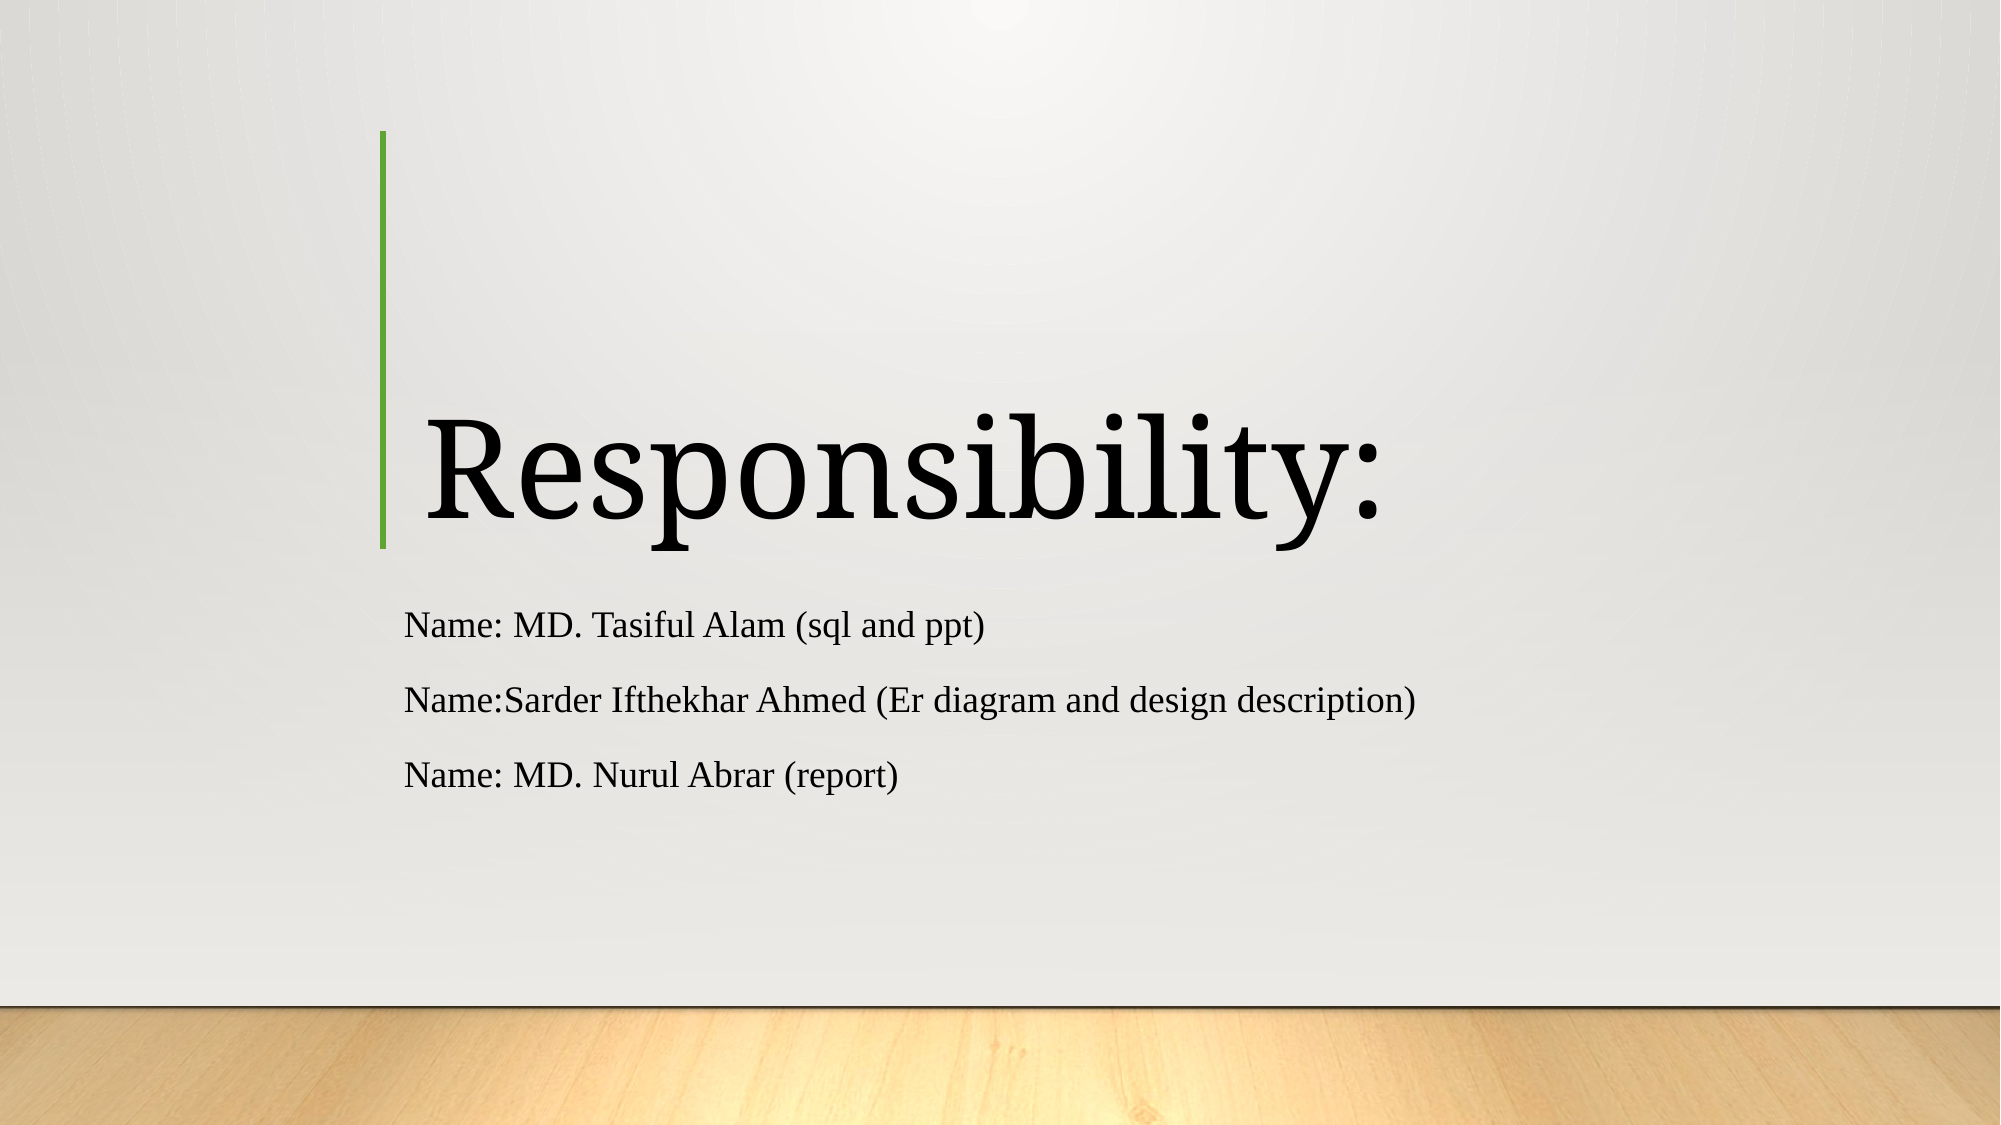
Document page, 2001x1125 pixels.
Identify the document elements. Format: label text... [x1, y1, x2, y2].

title Responsibility: [408, 131, 1814, 549]
picture [0, 1006, 2000, 1125]
subtitle Name: MD. Tasiful Alam (sql and ppt) Name:Sarder Ifthekhar Ahmed (Er diagram and design description) Name: MD. Nurul Abrar (report) [388, 576, 1814, 994]
